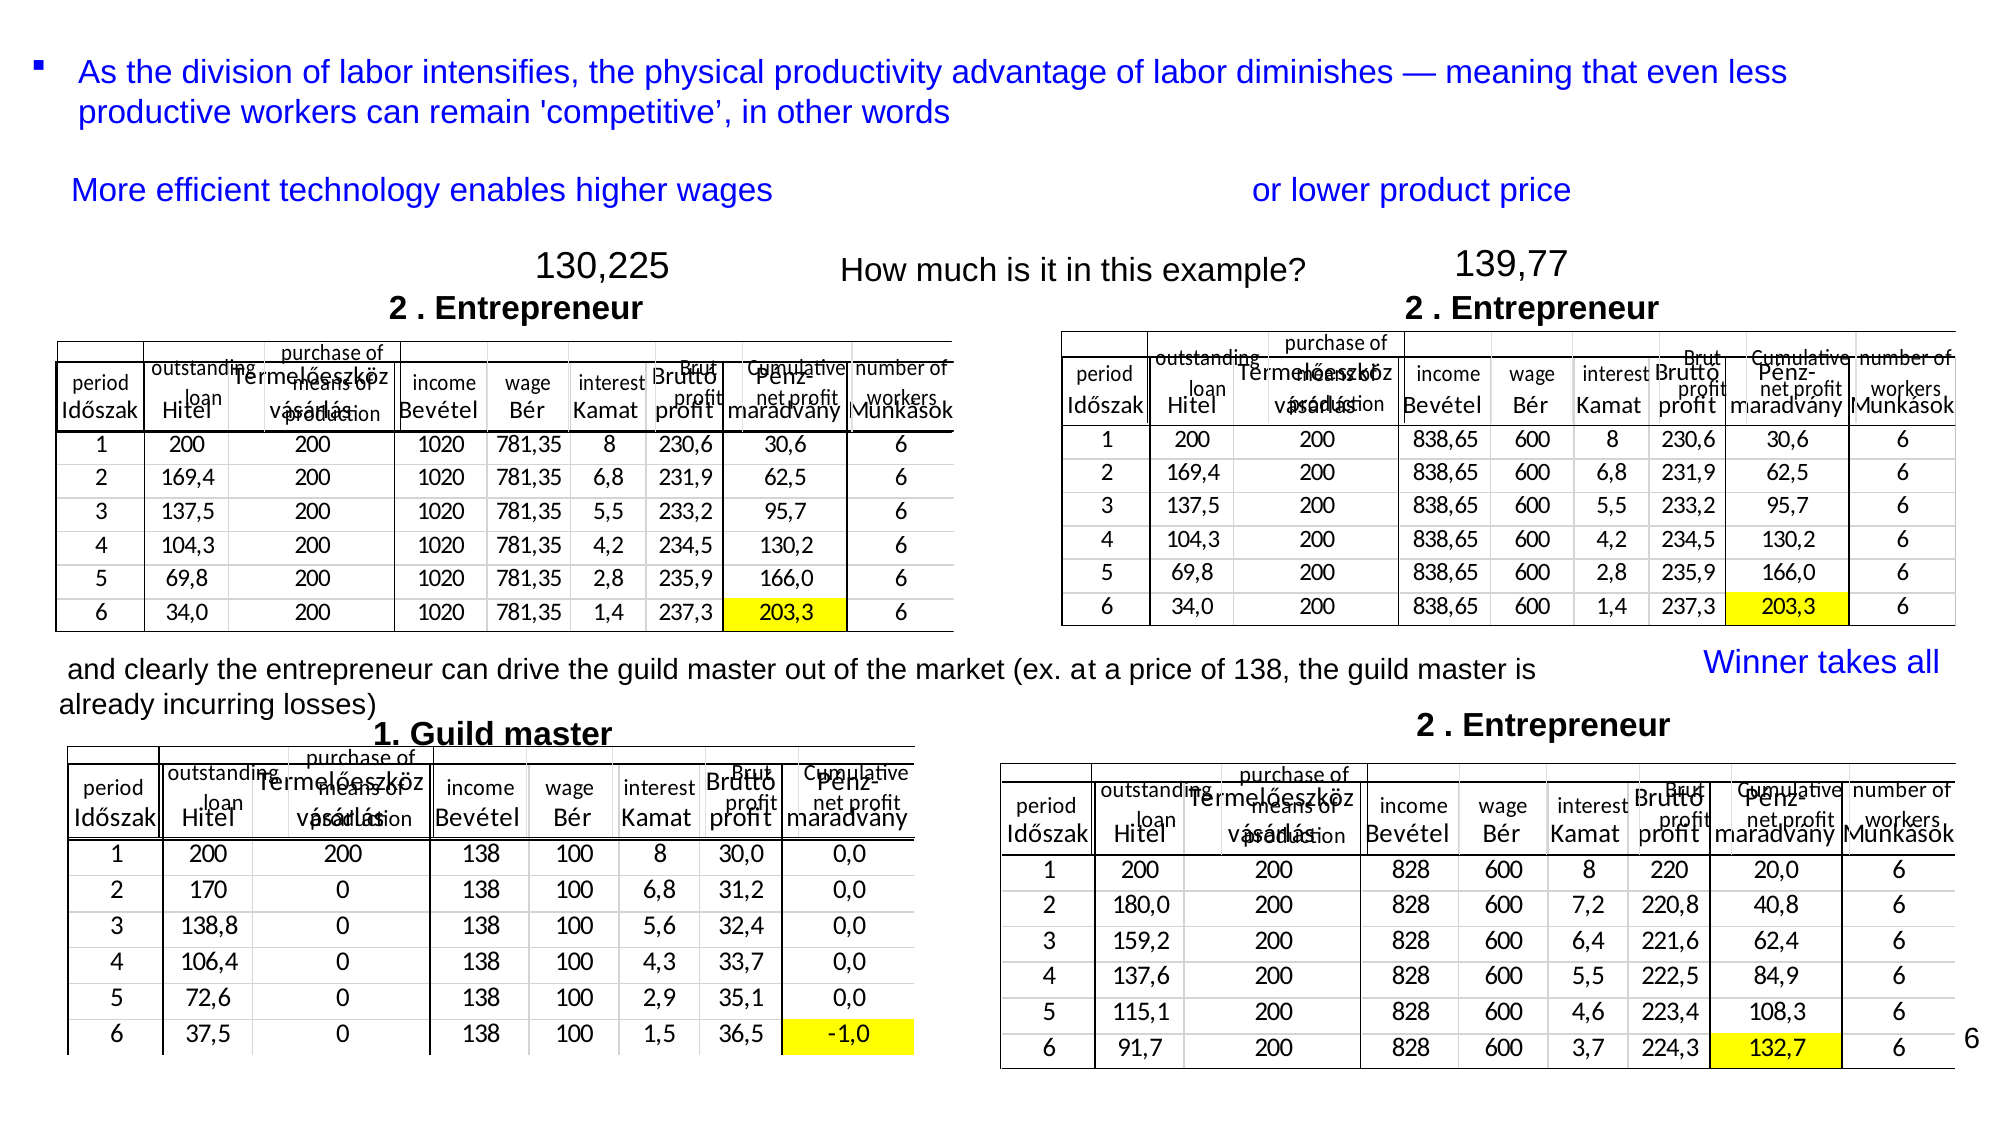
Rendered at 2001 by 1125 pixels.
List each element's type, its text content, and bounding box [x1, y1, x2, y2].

text_box How much is it in this example? [825, 240, 1351, 296]
text_box 2 . Entrepreneur [1401, 695, 1705, 751]
picture [54, 340, 956, 634]
text_box More efficient technology enables higher wages [56, 160, 1057, 216]
text_box As the division of labor intensifies, the physical productivity advantage of labor diminishes — meaning that even less productive workers can remain 'competitive’, in other words [16, 42, 1907, 138]
text_box or lower product price [1228, 160, 1795, 216]
text_box 139,77 [1439, 231, 1584, 278]
text_box 2 . Entrepreneur [1390, 278, 1693, 329]
text_box 2 . Entrepreneur [373, 278, 677, 334]
slide_number 6 [1921, 1011, 1996, 1090]
picture [1060, 330, 1957, 628]
text_box and clearly the entrepreneur can drive the guild master out of the market (ex. at a price of 138, the guild master is already incurring losses) [44, 642, 1650, 728]
picture [999, 762, 1957, 1071]
picture [66, 745, 917, 1057]
text_box 1. Guild master [358, 704, 653, 744]
text_box 130,225 [520, 233, 685, 294]
text_box Winner takes all [1688, 636, 1956, 688]
